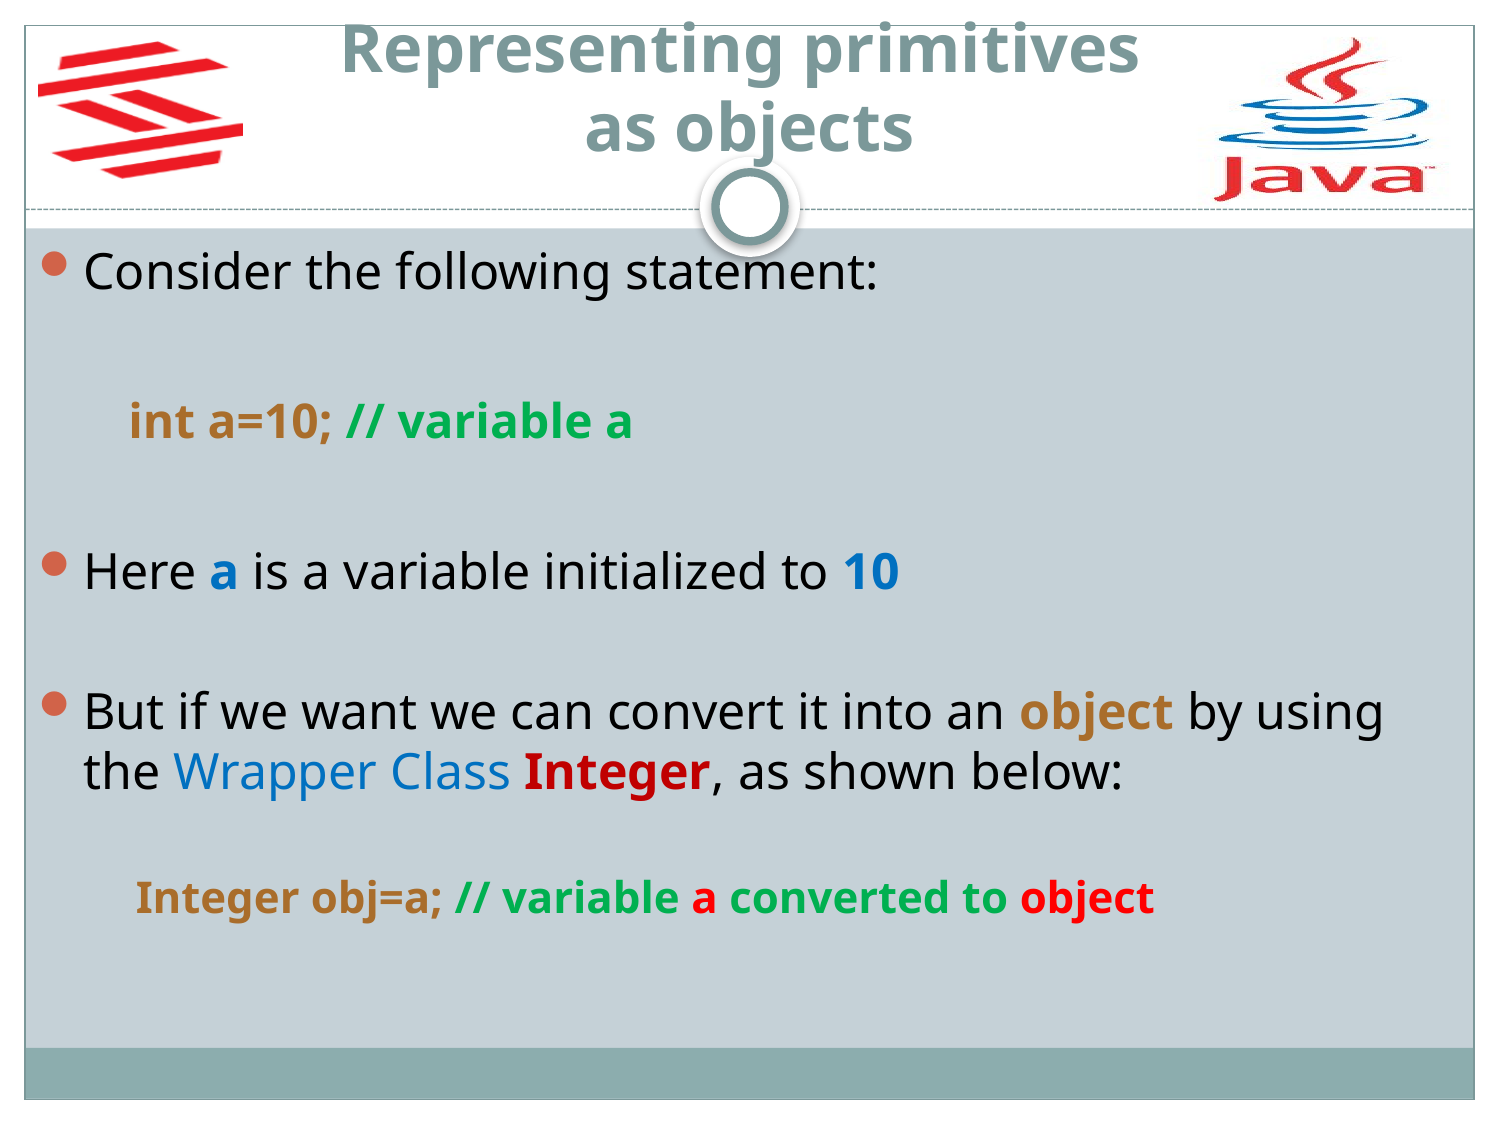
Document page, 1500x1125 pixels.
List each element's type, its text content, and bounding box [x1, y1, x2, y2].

title Representing primitives as objects [49, 10, 1450, 173]
picture [1163, 30, 1471, 209]
picture [37, 40, 243, 185]
list Consider the following statement: int a=10; // variable a Here a is a variable initialized to 10 But if we want we can convert it into an object by using the Wrapper Class Integer, as shown below: Integer obj=a; // variable a converted to object [23, 231, 1471, 1047]
